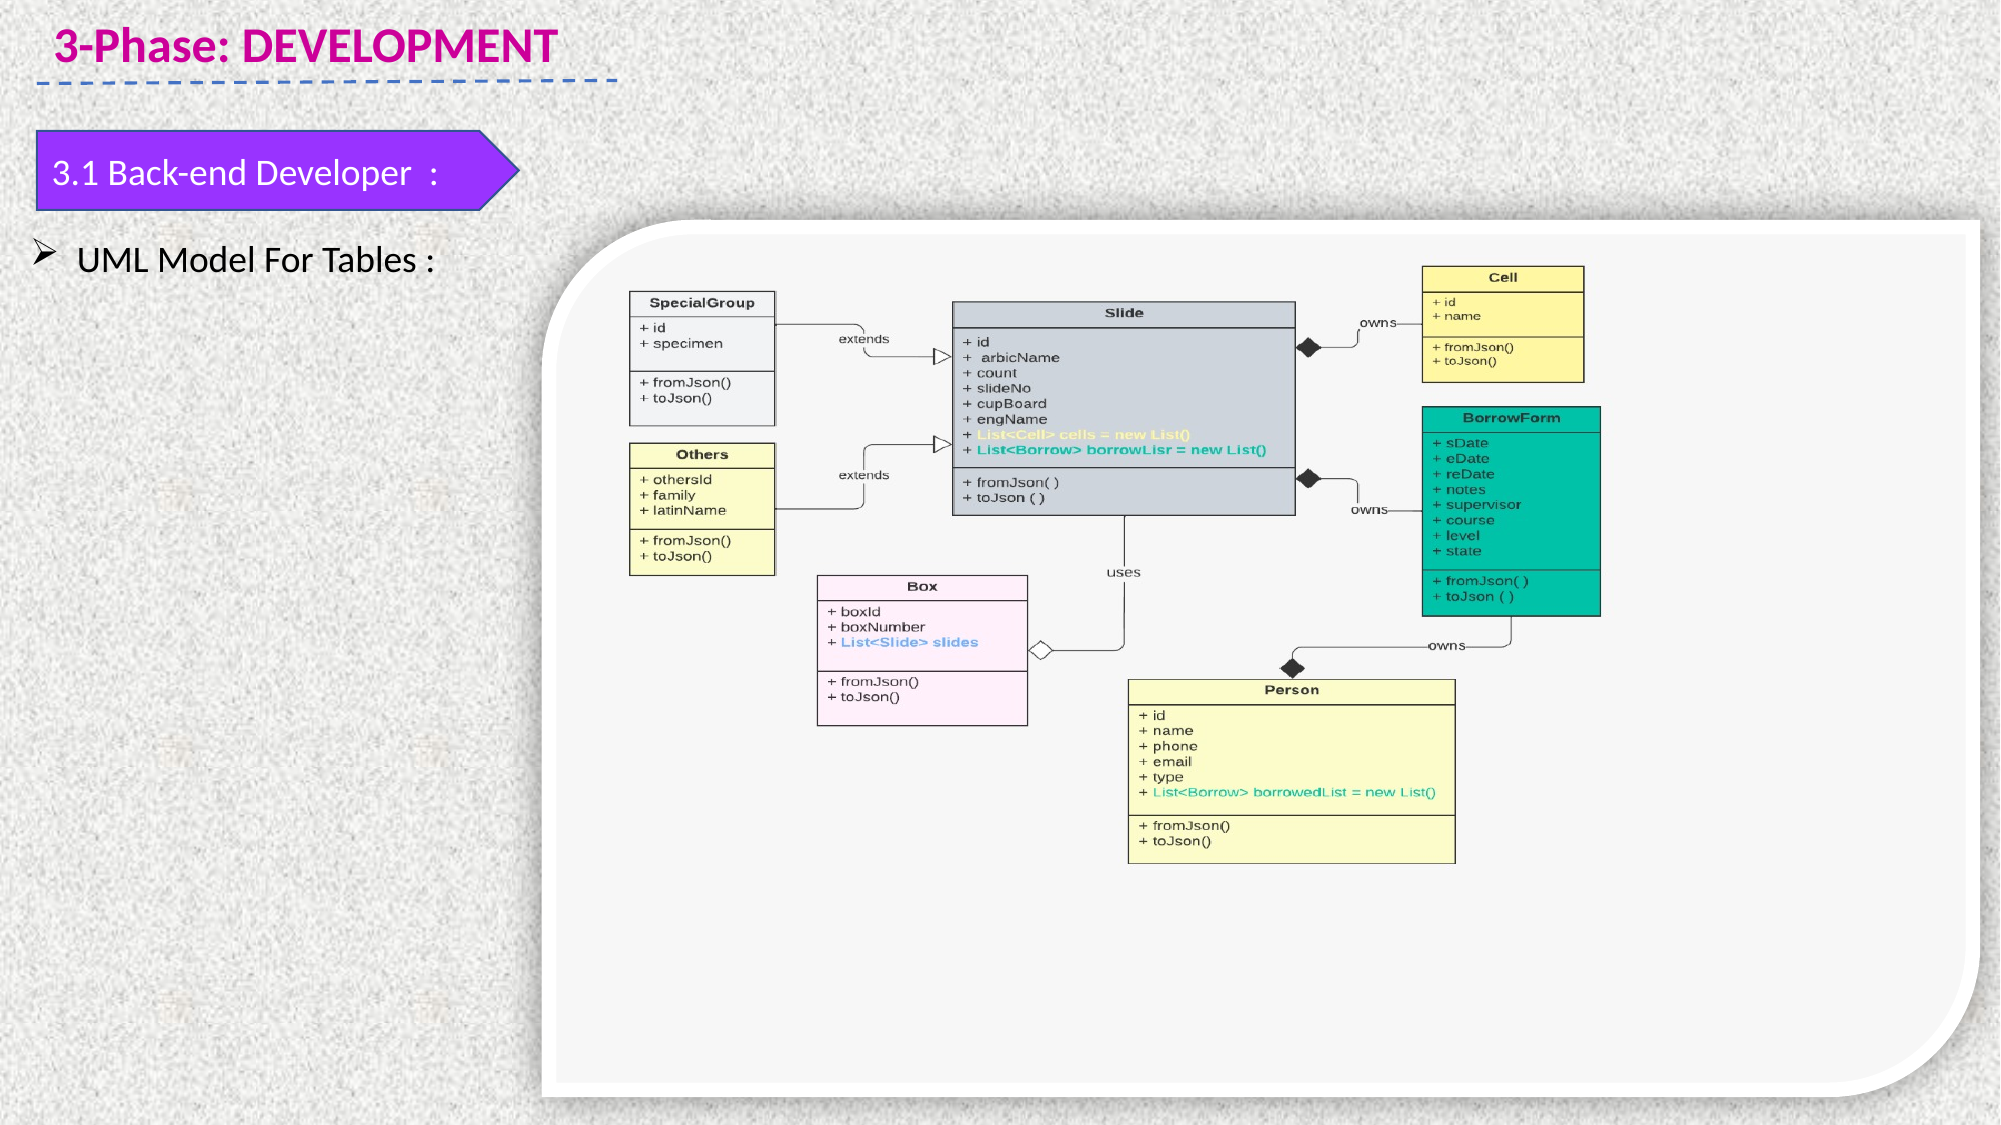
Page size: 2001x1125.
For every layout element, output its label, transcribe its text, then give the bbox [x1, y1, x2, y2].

picture [0, 0, 2001, 1125]
text_box UML Model For Tables : [15, 227, 498, 287]
text_box 3.1 Back-end Developer : [35, 129, 521, 211]
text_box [36, 80, 618, 84]
text_box 3-Phase: DEVELOPMENT [36, 4, 575, 80]
